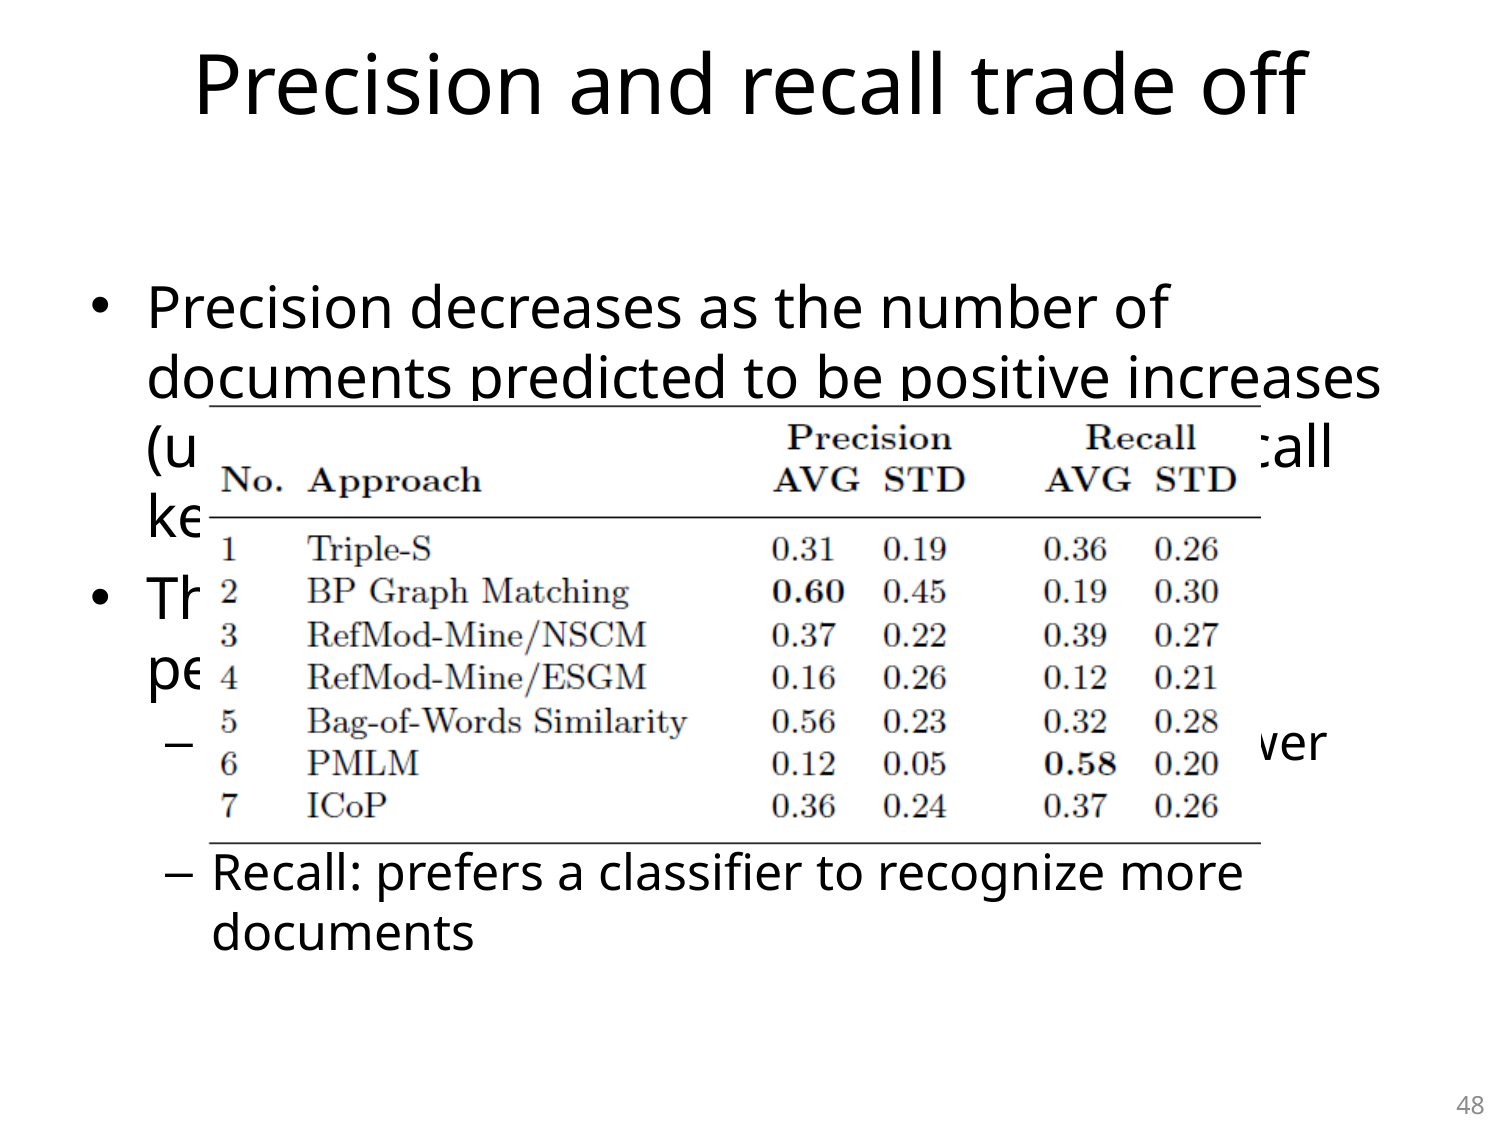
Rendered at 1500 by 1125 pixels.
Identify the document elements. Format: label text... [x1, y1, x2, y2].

title Precision and recall trade off [0, 0, 1500, 163]
slide_number 48 [1149, 1087, 1500, 1125]
list Precision decreases as the number of documents predicted to be positive increases (unless in perfect classification), while recall keeps increasing These two metrics emphasize different perspectives of a classifier Precision: prefers a classifier to recognize fewer documents, but highly accurate Recall: prefers a classifier to recognize more documents [75, 262, 1425, 1025]
picture [199, 401, 1262, 849]
